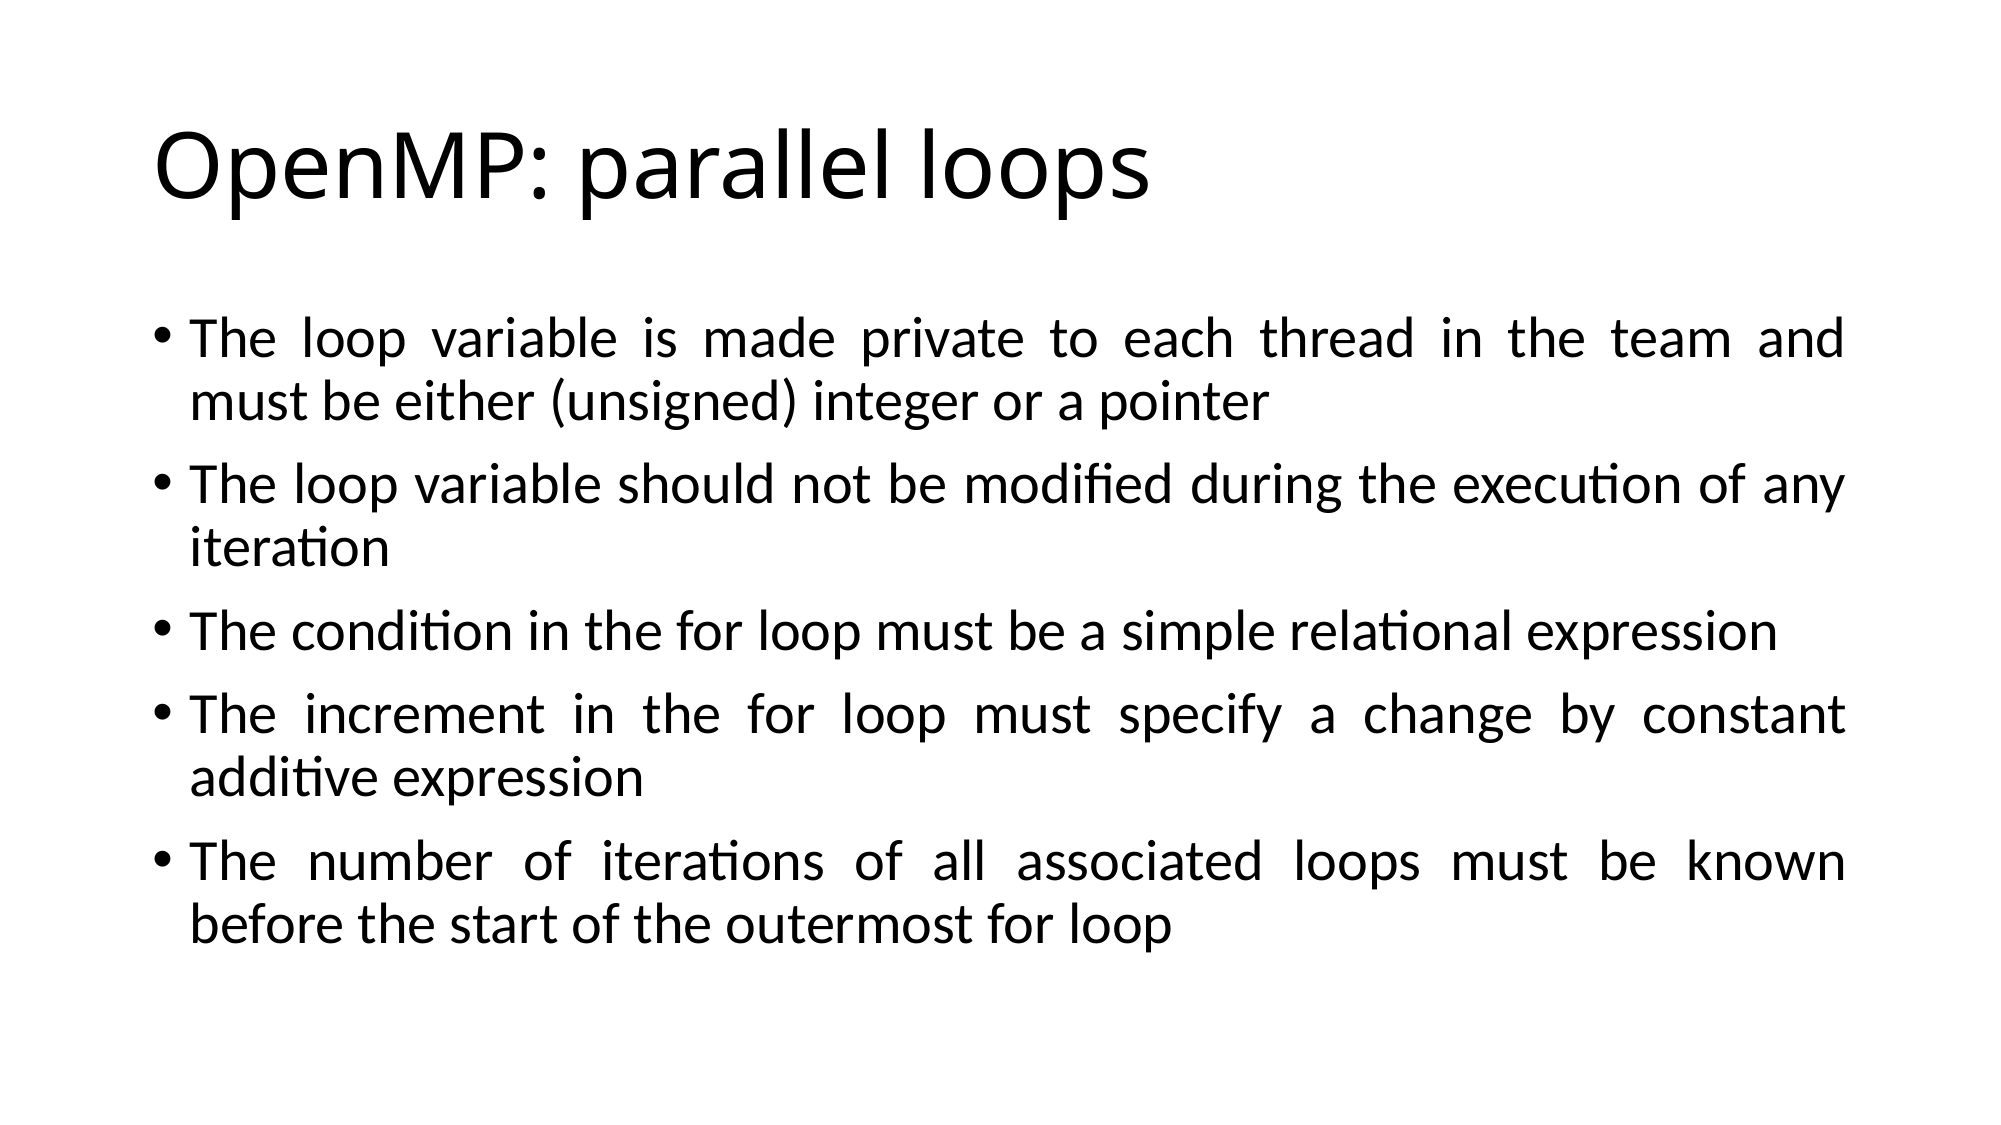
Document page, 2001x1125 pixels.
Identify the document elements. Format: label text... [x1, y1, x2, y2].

list The loop variable is made private to each thread in the team and must be either (unsigned) integer or a pointer The loop variable should not be modified during the execution of any iteration The condition in the for loop must be a simple relational expression The increment in the for loop must specify a change by constant additive expression The number of iterations of all associated loops must be known before the start of the outermost for loop [137, 299, 1863, 1014]
title OpenMP: parallel loops [137, 59, 1863, 278]
